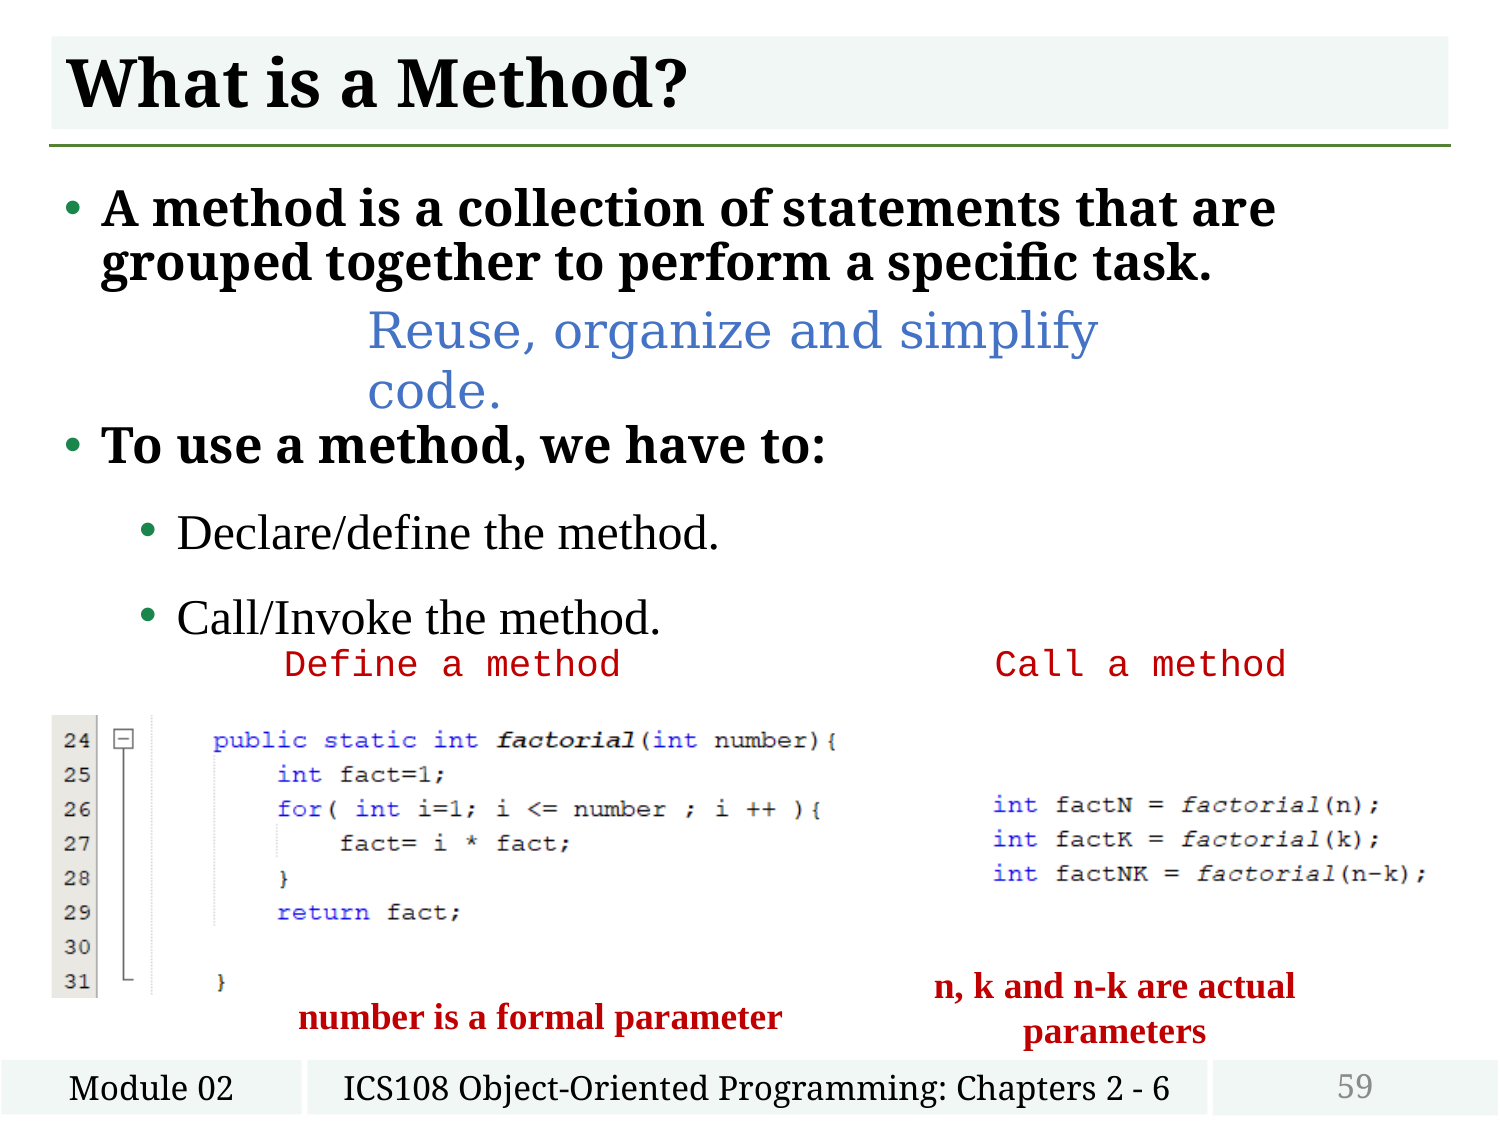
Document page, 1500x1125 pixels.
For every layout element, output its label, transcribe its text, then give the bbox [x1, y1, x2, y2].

list A method is a collection of statements that are grouped together to perform a specific task. To use a method, we have to: Declare/define the method. Call/Invoke the method. [49, 175, 1451, 1026]
text_box number is a formal parameter [268, 998, 814, 1045]
title What is a Method? [51, 36, 1449, 130]
text_box n, k and n-k are actual parameters [895, 953, 1335, 1059]
slide_number 59 [1212, 1059, 1498, 1116]
text_box Call a method [979, 631, 1302, 691]
text_box Reuse, organize and simplify code. [353, 291, 1183, 426]
text_box Define a method [269, 631, 637, 691]
picture [51, 714, 1449, 998]
